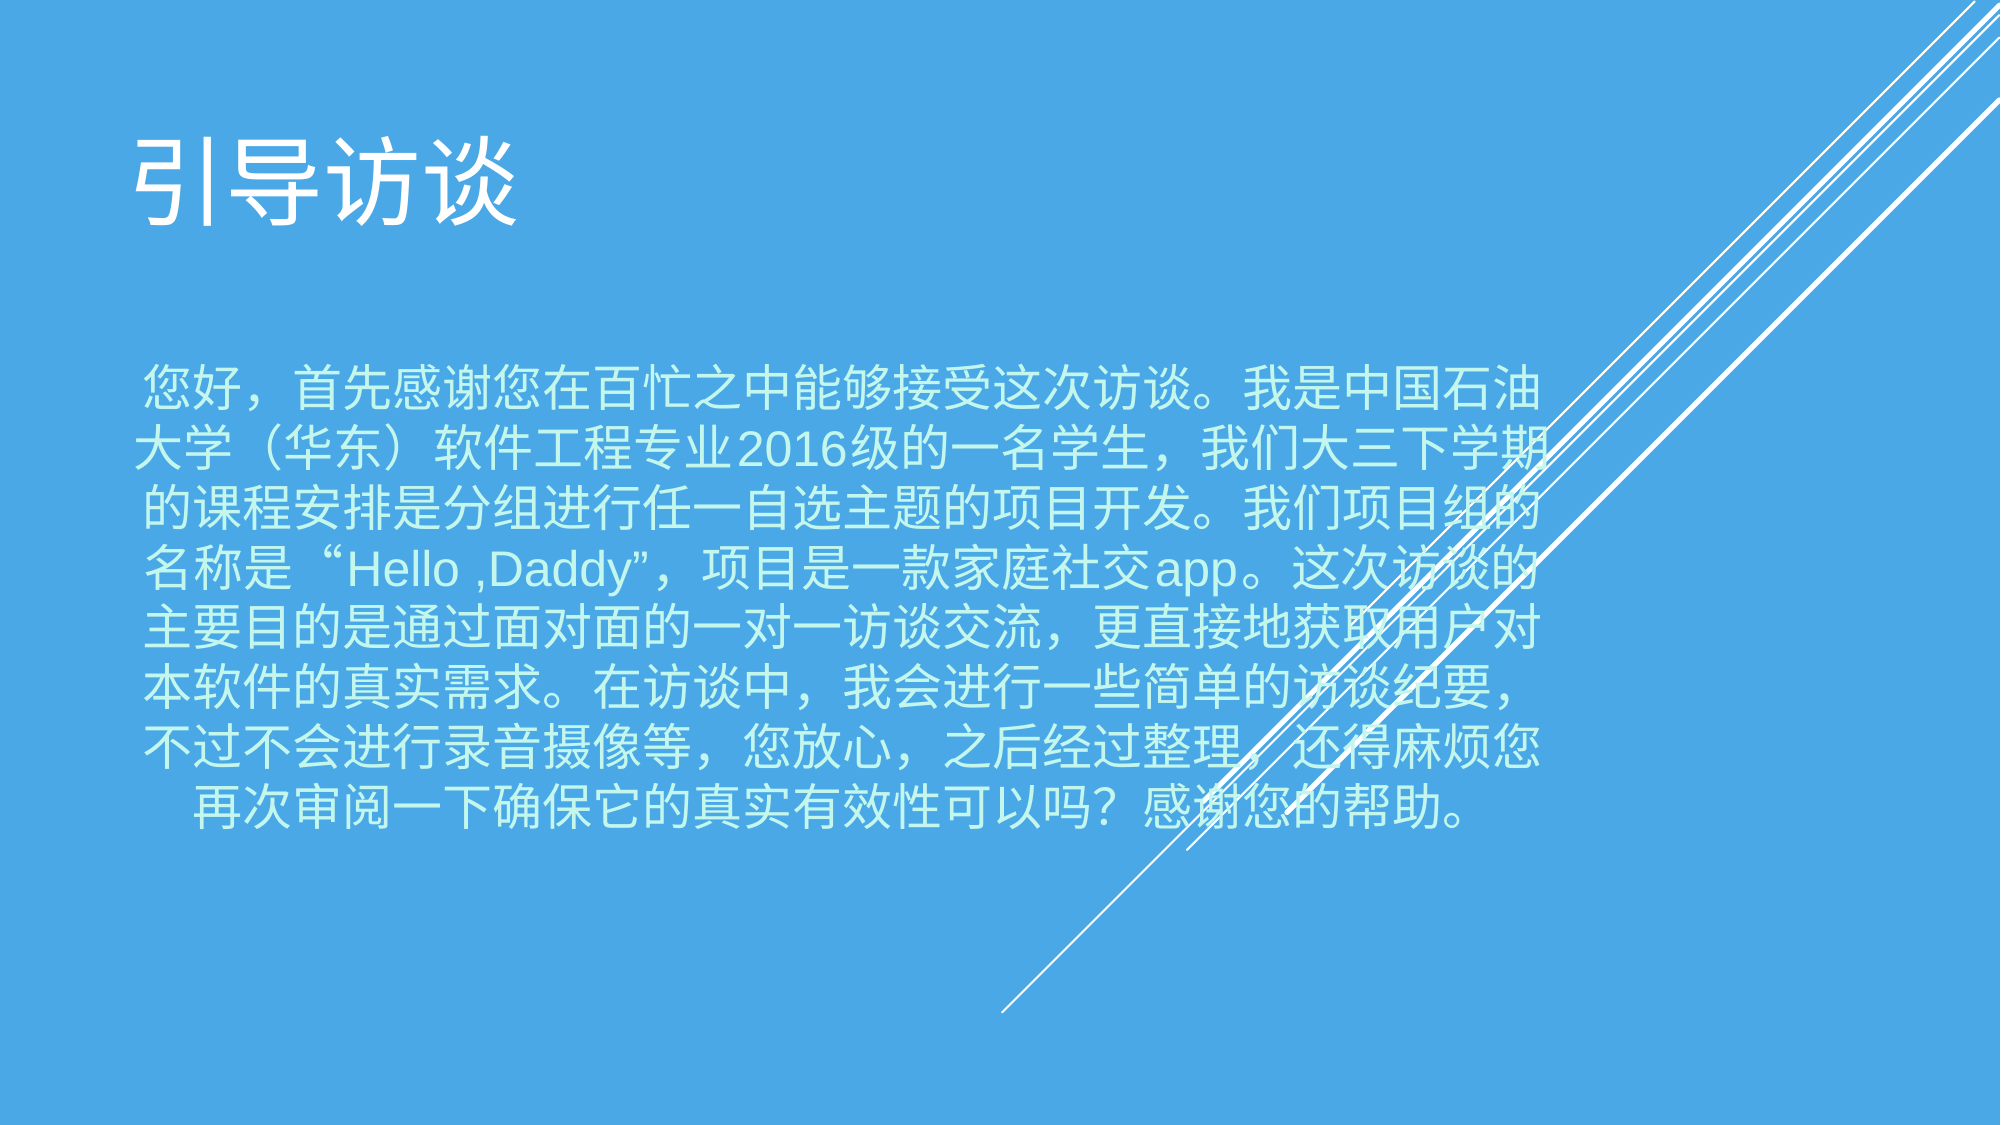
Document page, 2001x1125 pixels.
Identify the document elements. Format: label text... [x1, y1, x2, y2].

subtitle 您好，首先感谢您在百忙之中能够接受这次访谈。我是中国石油大学（华东）软件工程专业2016级的一名学生，我们大三下学期的课程安排是分组进行任一自选主题的项目开发。我们项目组的名称是“Hello ,Daddy”，项目是一款家庭社交app。这次访谈的主要目的是通过面对面的一对一访谈交流，更直接地获取用户对本软件的真实需求。在访谈中，我会进行一些简单的访谈纪要，不过不会进行录音摄像等，您放心，之后经过整理，还得麻烦您再次审阅一下确保它的真实有效性可以吗？感谢您的帮助。 [112, 348, 1573, 901]
title 引导访谈 [112, 112, 758, 348]
